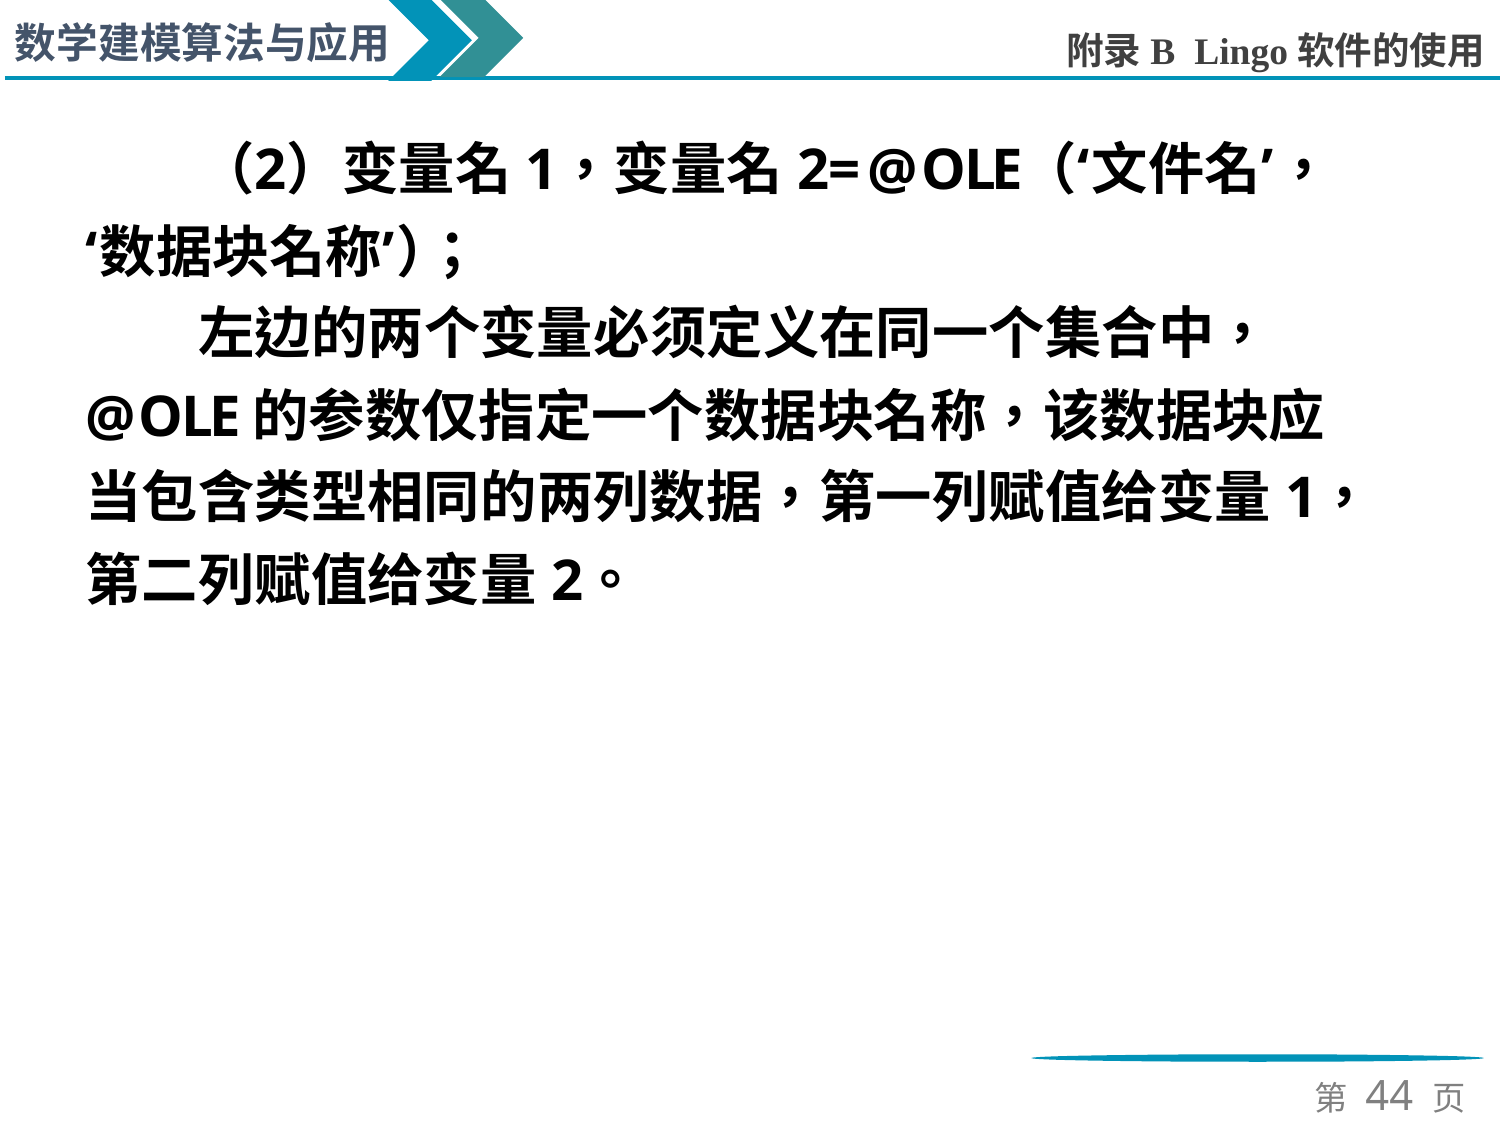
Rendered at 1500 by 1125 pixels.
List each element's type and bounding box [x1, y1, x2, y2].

text_box [85, 131, 1375, 656]
